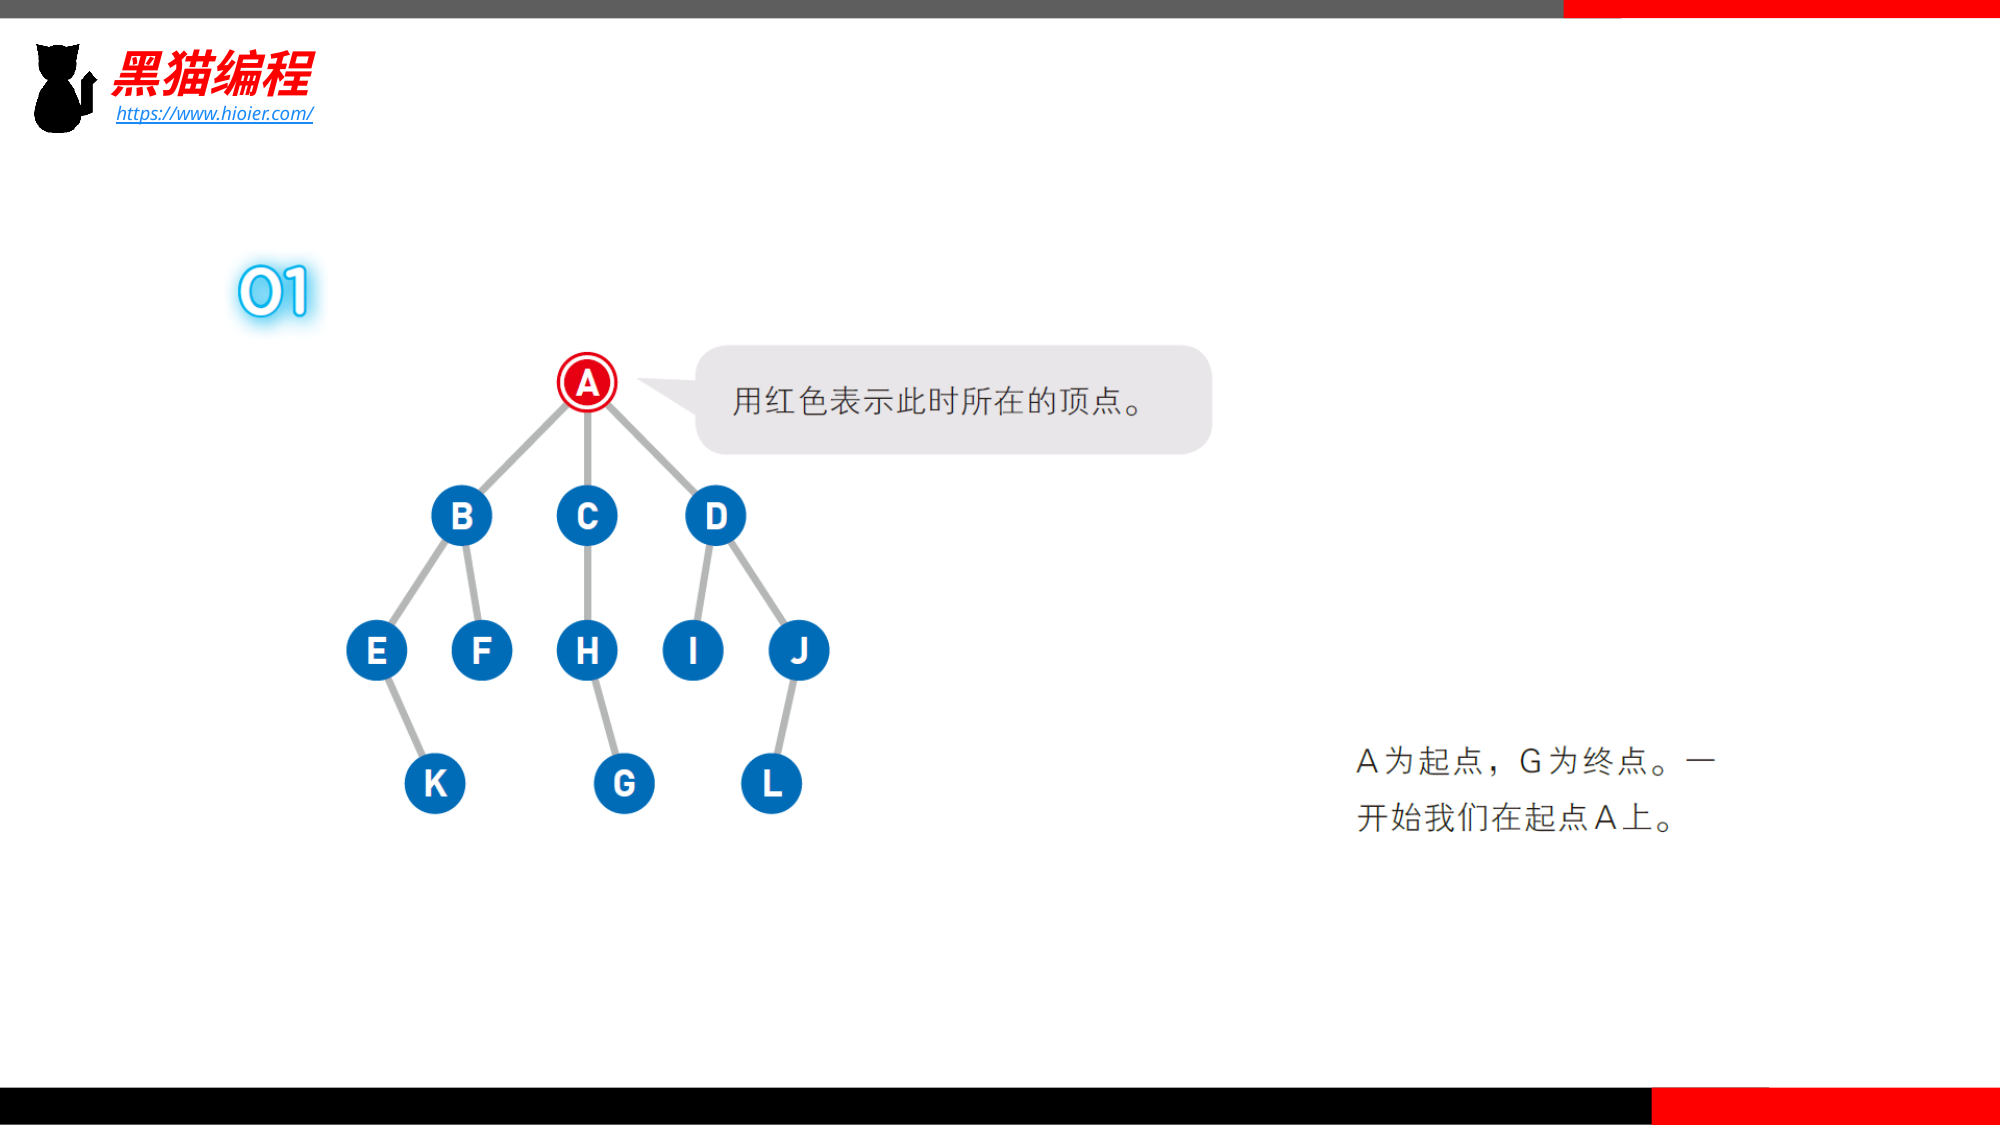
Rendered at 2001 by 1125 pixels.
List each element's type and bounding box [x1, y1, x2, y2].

picture [210, 209, 1745, 856]
picture [21, 44, 110, 133]
